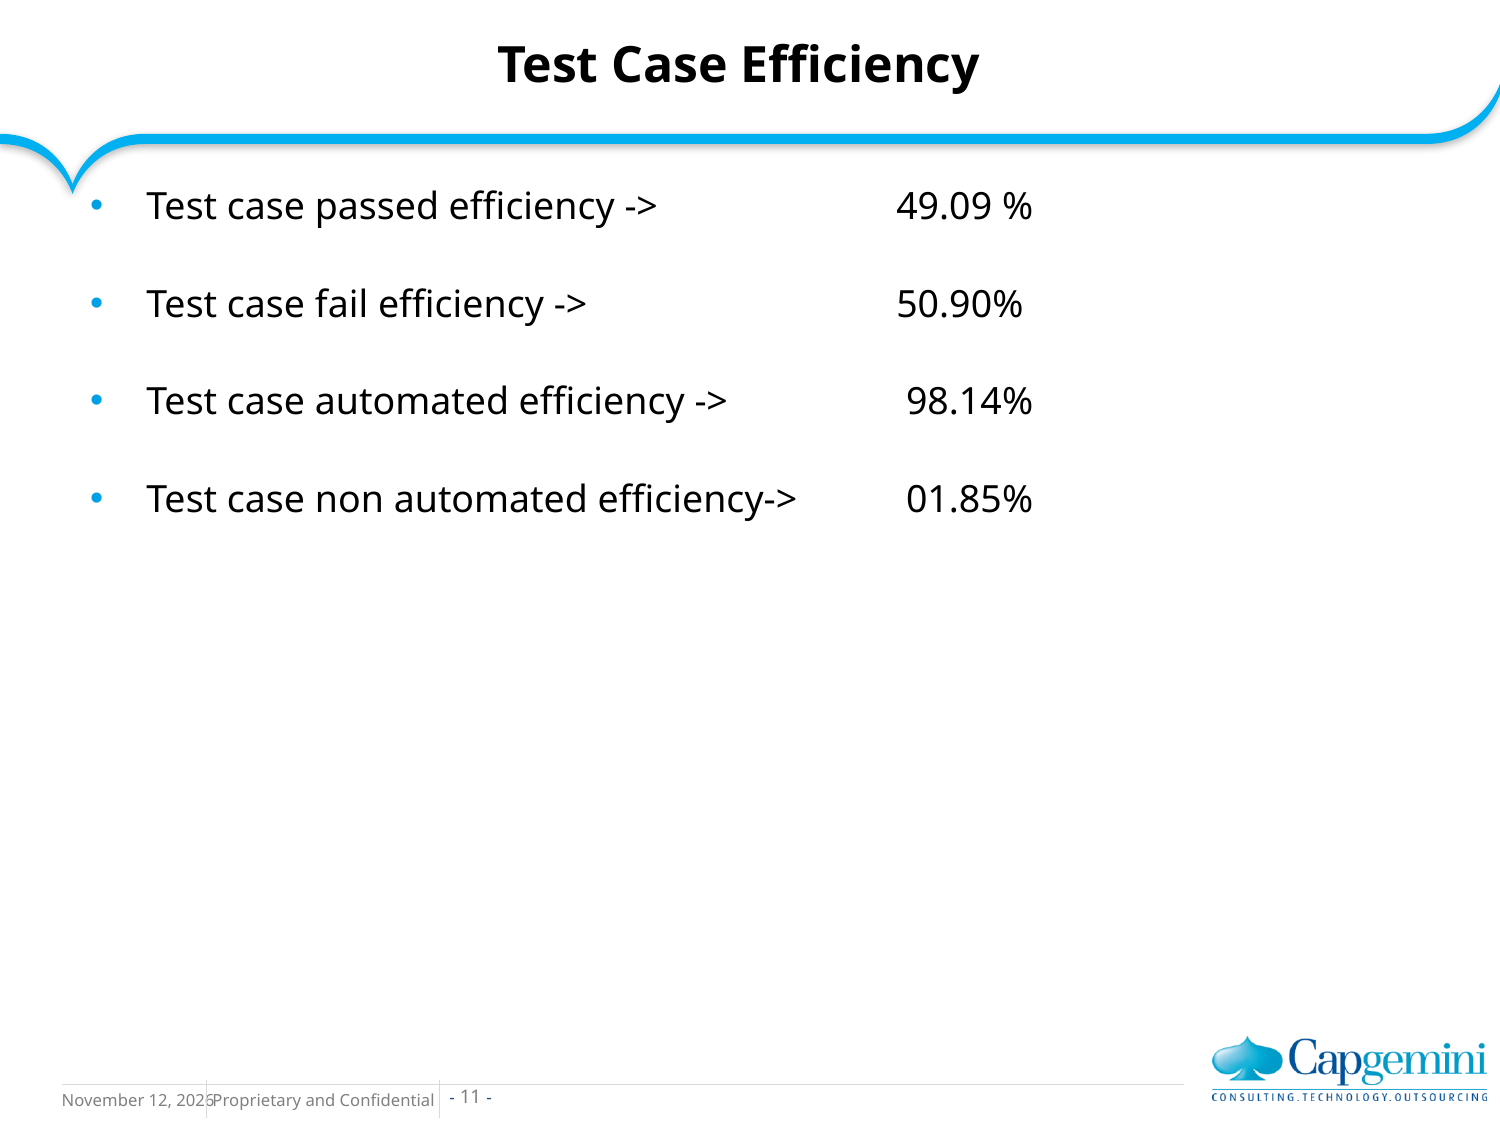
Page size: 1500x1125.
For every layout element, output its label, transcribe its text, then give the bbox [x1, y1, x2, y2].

text_box Test Case Efficiency [87, 24, 1403, 100]
picture [1212, 1036, 1487, 1101]
list Test case passed efficiency -> 49.09 % Test case fail efficiency -> 50.90% Test case automated efficiency -> 98.14% Test case non automated efficiency-> 01.85% [75, 174, 1425, 1005]
